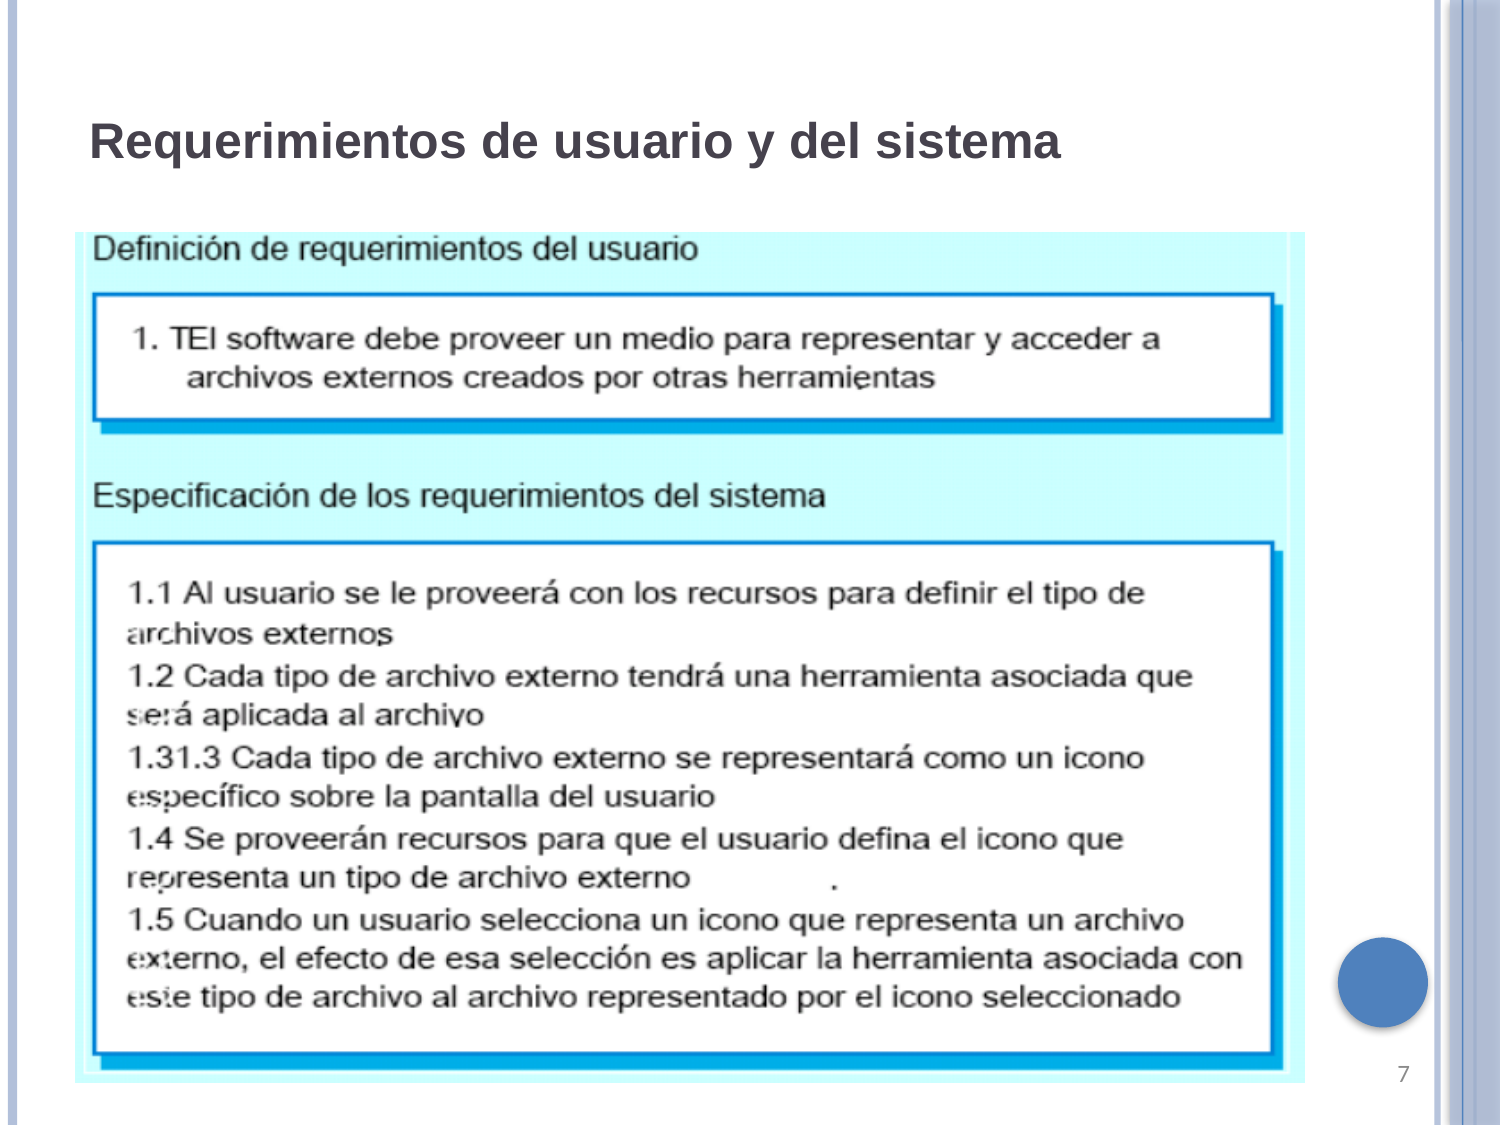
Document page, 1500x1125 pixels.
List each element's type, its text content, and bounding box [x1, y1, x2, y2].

text_box Requerimientos de usuario y del sistema [74, 45, 1272, 231]
picture [75, 231, 1305, 1083]
text_box 7 [1074, 1042, 1425, 1103]
